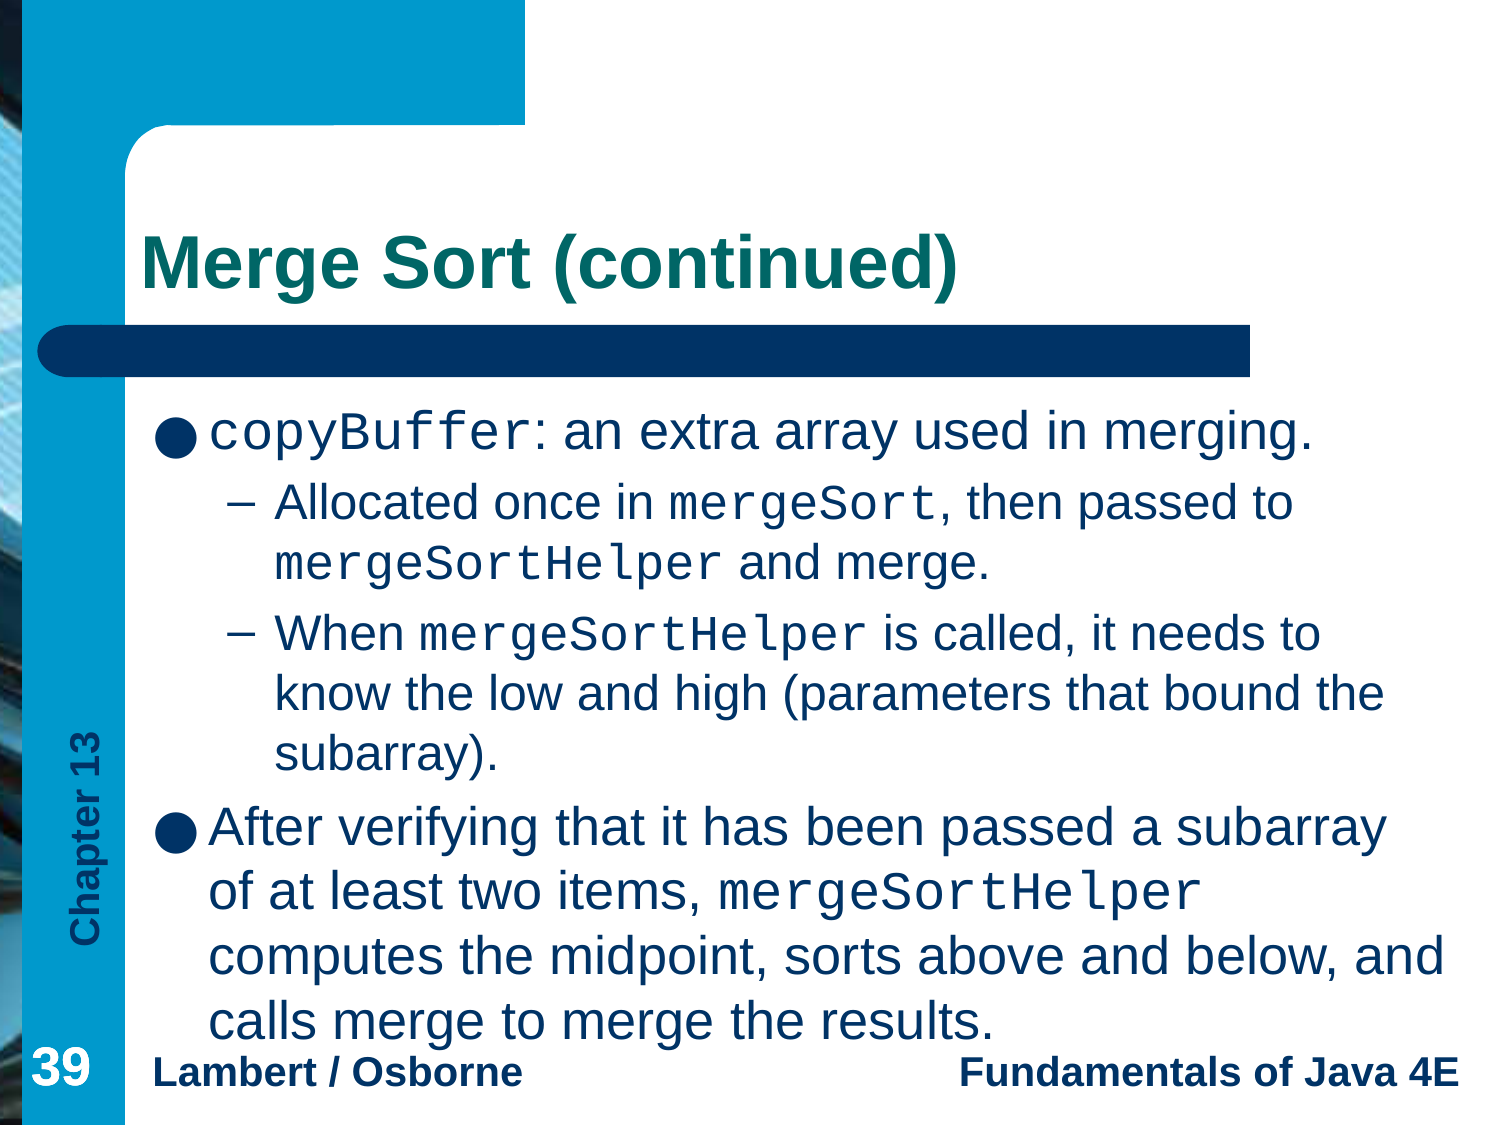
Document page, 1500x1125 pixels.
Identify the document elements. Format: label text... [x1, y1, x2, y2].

text_box ‹#› [13, 1023, 111, 1105]
list copyBuffer: an extra array used in merging. Allocated once in mergeSort, then passed to mergeSortHelper and merge. When mergeSortHelper is called, it needs to know the low and high (parameters that bound the subarray). After verifying that it has been passed a subarray of at least two items, mergeSortHelper computes the midpoint, sorts above and below, and calls merge to merge the results. [137, 387, 1463, 999]
picture [0, 0, 21, 1125]
title Merge Sort (continued) [125, 125, 1425, 313]
